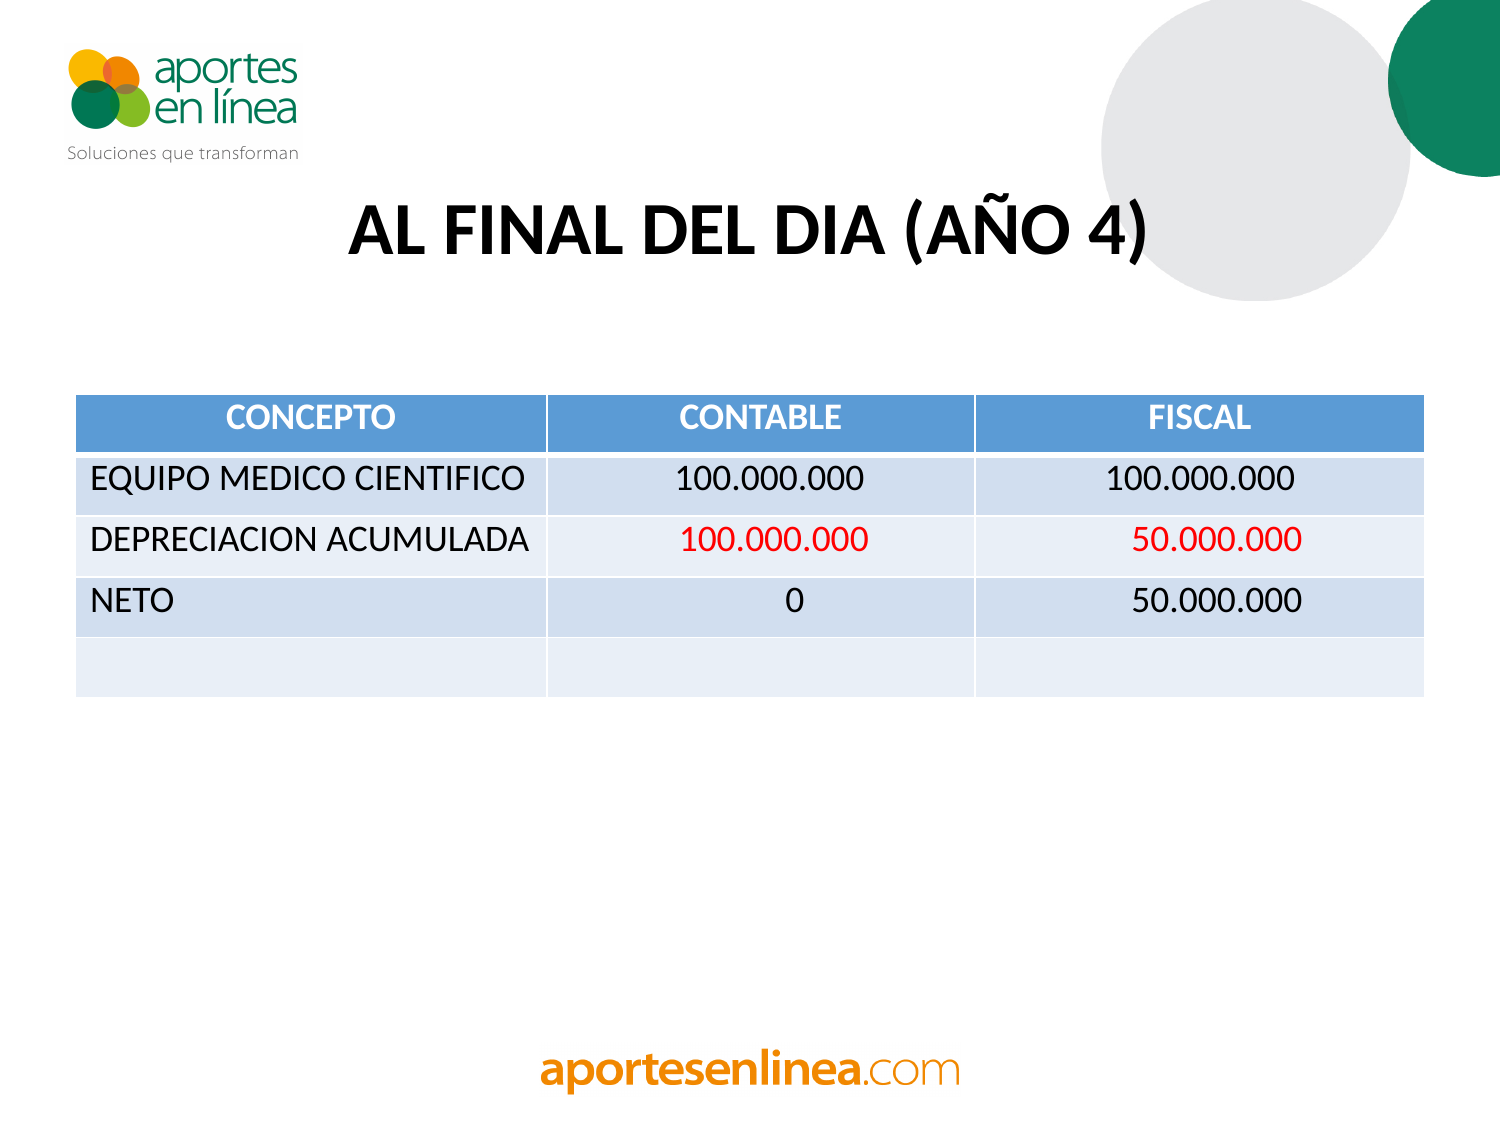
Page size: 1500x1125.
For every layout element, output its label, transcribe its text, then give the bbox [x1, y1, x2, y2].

table_cell 100.000.000 [548, 458, 974, 515]
table_cell 100.000.000 [548, 517, 974, 576]
table_header FISCAL [976, 395, 1424, 452]
table_cell 50.000.000 [976, 517, 1424, 576]
table_cell EQUIPO MEDICO CIENTIFICO [76, 458, 546, 515]
picture [1101, 0, 1500, 301]
table_cell 50.000.000 [976, 578, 1424, 637]
title AL FINAL DEL DIA (AÑO 4) [75, 220, 1425, 278]
table_cell [976, 638, 1424, 697]
table_header CONCEPTO [76, 395, 546, 452]
table_cell NETO [76, 578, 546, 637]
table_cell [548, 638, 974, 697]
table_cell DEPRECIACION ACUMULADA [76, 517, 546, 576]
table_header CONTABLE [548, 395, 974, 452]
picture [539, 1042, 961, 1097]
picture [64, 43, 303, 165]
table_cell 0 [548, 578, 974, 637]
table_cell [76, 638, 546, 697]
table_cell 100.000.000 [976, 458, 1424, 515]
